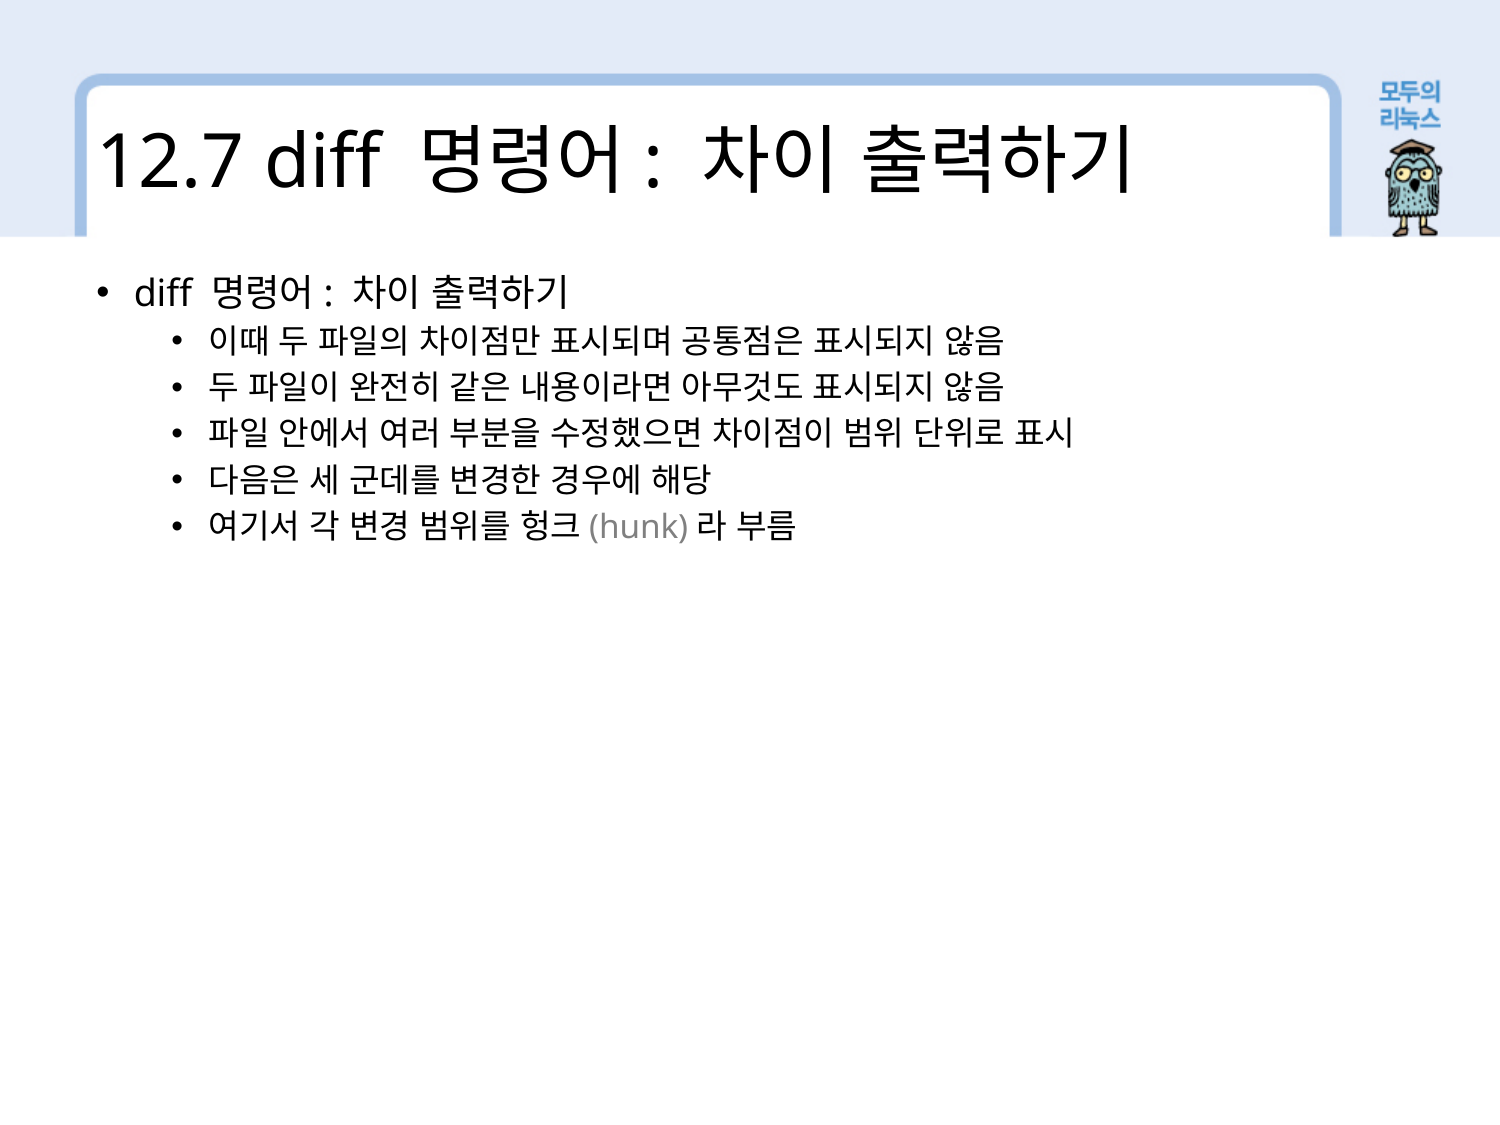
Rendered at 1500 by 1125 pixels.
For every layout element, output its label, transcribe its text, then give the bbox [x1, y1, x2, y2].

picture [0, 0, 1500, 1125]
text_box diff 명령어: 차이 출력하기 이때 두 파일의 차이점만 표시되며 공통점은 표시되지 않음 두 파일이 완전히 같은 내용이라면 아무것도 표시되지 않음 파일 안에서 여러 부분을 수정했으면 차이점이 범위 단위로 표시 다음은 세 군데를 변경한 경우에 해당 여기서 각 변경 범위를 헝크(hunk)라 부름 [81, 266, 1407, 1024]
text_box 12.7 diff 명령어: 차이 출력하기 [81, 115, 1335, 221]
